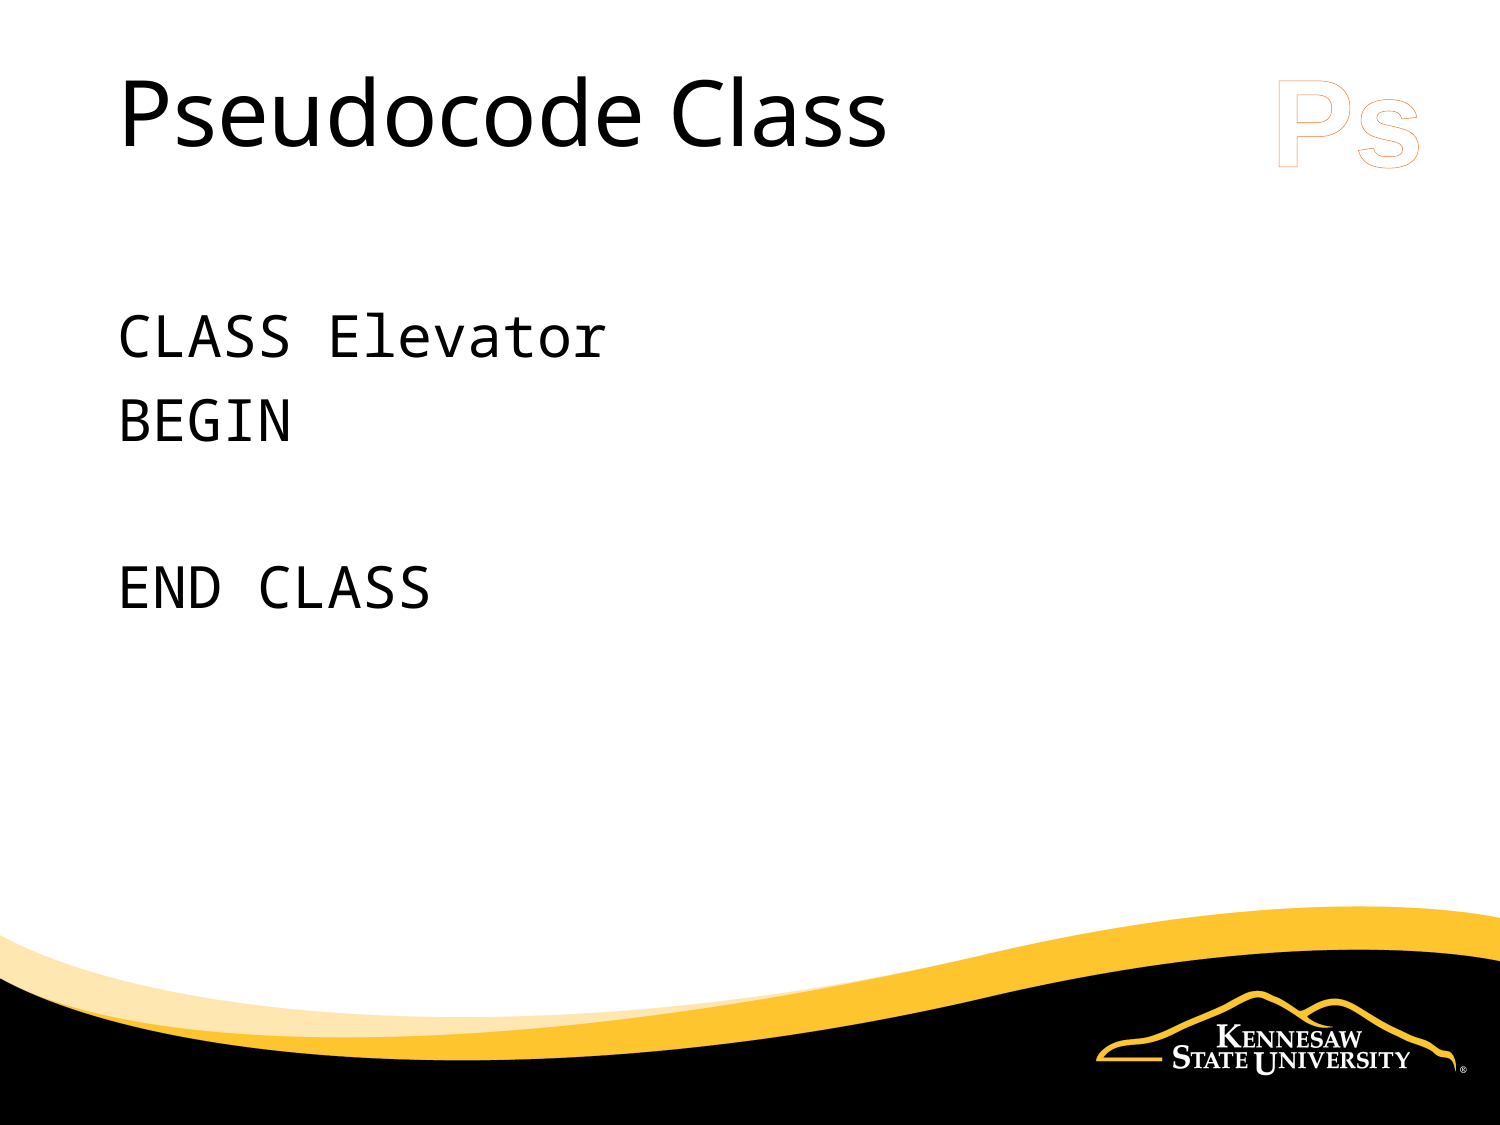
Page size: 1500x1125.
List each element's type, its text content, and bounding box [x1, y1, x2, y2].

text_box Ps [1237, 34, 1457, 200]
title Pseudocode Class [103, 59, 1237, 176]
list CLASS Elevator BEGIN END CLASS [103, 299, 1397, 885]
picture [0, 0, 1500, 1125]
